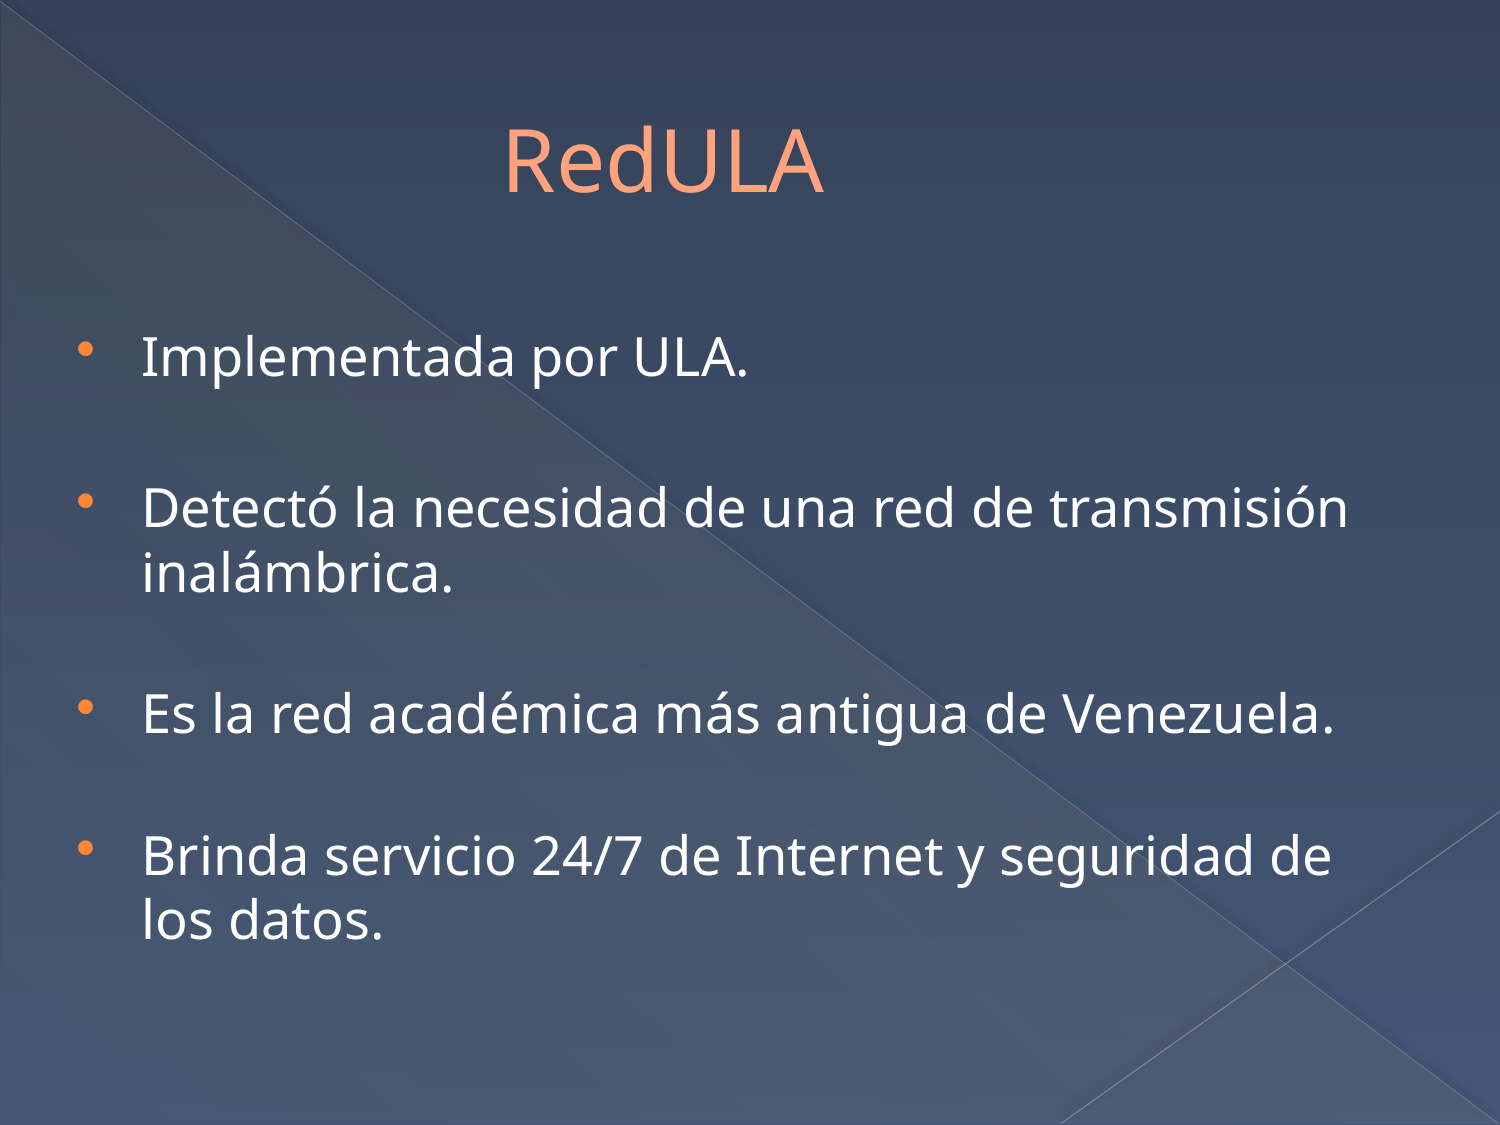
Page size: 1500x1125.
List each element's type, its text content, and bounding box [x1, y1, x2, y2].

list Implementada por ULA. Detectó la necesidad de una red de transmisión inalámbrica. Es la red académica más antigua de Venezuela. Brinda servicio 24/7 de Internet y seguridad de los datos. [53, 314, 1424, 1065]
title RedULA [407, 42, 1500, 273]
